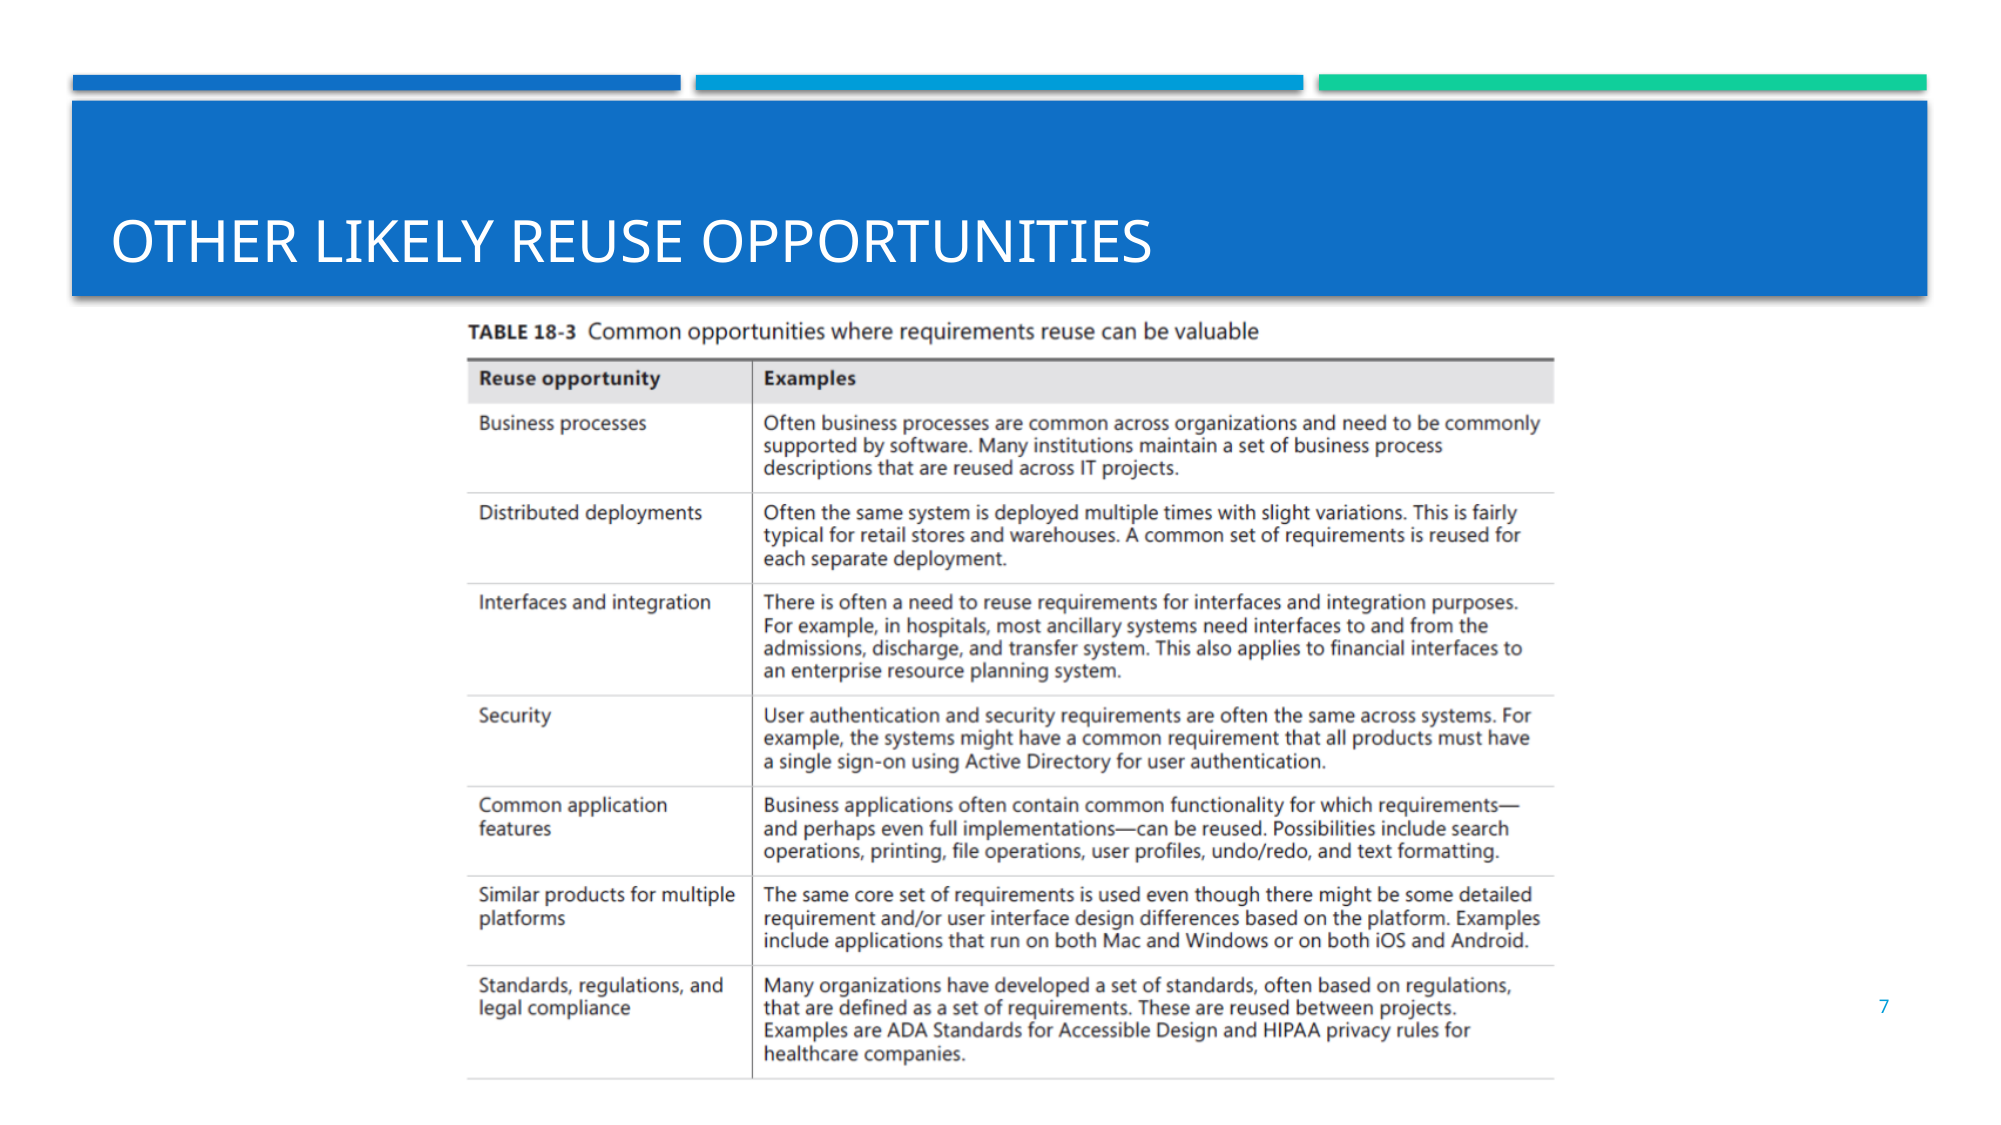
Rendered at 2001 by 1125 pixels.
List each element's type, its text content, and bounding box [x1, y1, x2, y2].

title Other likely reuse opportunities [95, 115, 1905, 282]
slide_number 7 [1732, 977, 1905, 1037]
picture [448, 309, 1570, 1093]
